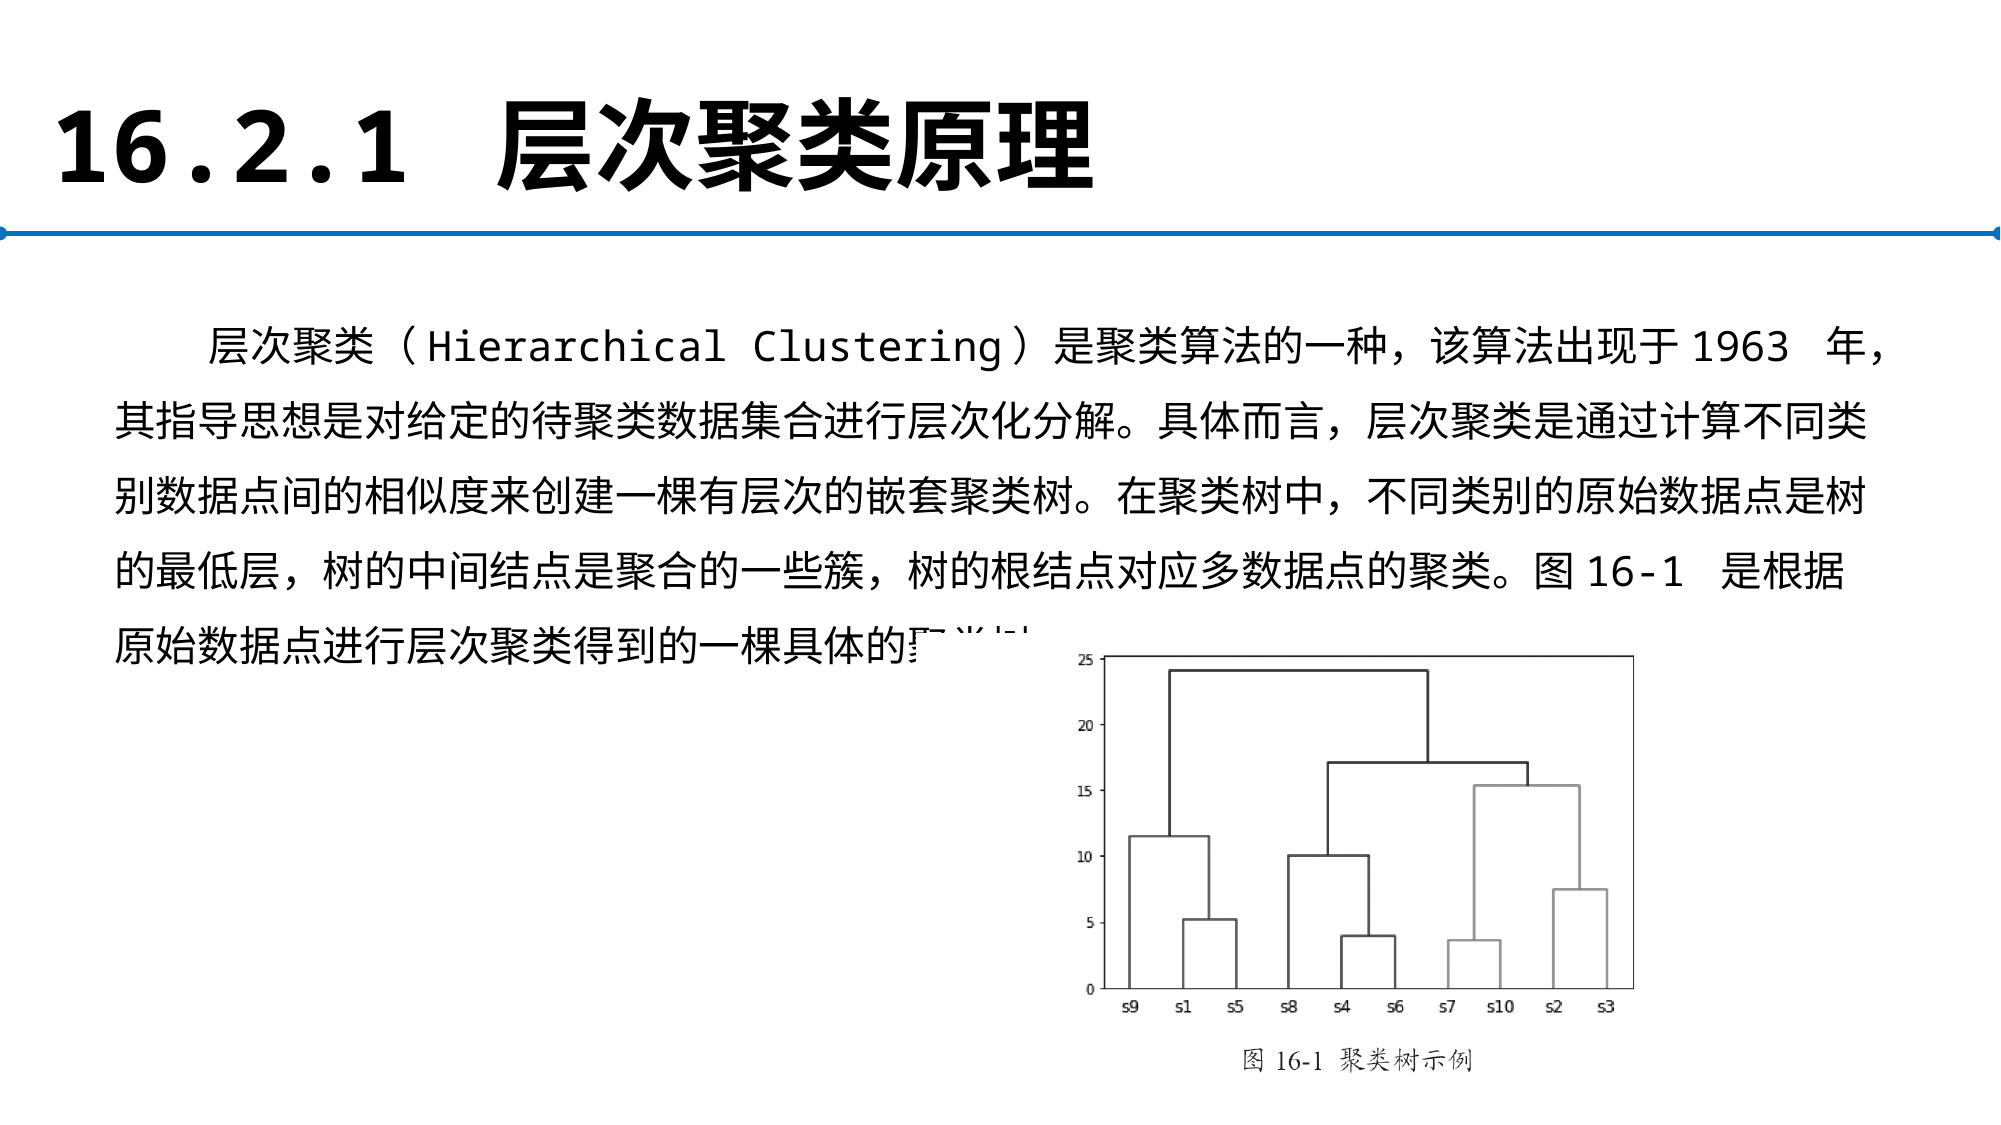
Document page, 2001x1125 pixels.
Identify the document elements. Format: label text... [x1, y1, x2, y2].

picture [916, 633, 1769, 1084]
text_box 层次聚类（Hierarchical Clustering）是聚类算法的一种，该算法出现于1963 年，其指导思想是对给定的待聚类数据集合进行层次化分解。具体而言，层次聚类是通过计算不同类别数据点间的相似度来创建一棵有层次的嵌套聚类树。在聚类树中，不同类别的原始数据点是树的最低层，树的中间结点是聚合的一些簇，树的根结点对应多数据点的聚类。图16-1 是根据原始数据点进行层次聚类得到的一棵具体的聚类树。 [99, 287, 1901, 678]
title 16.2.1 层次聚类原理 [36, 41, 1863, 260]
